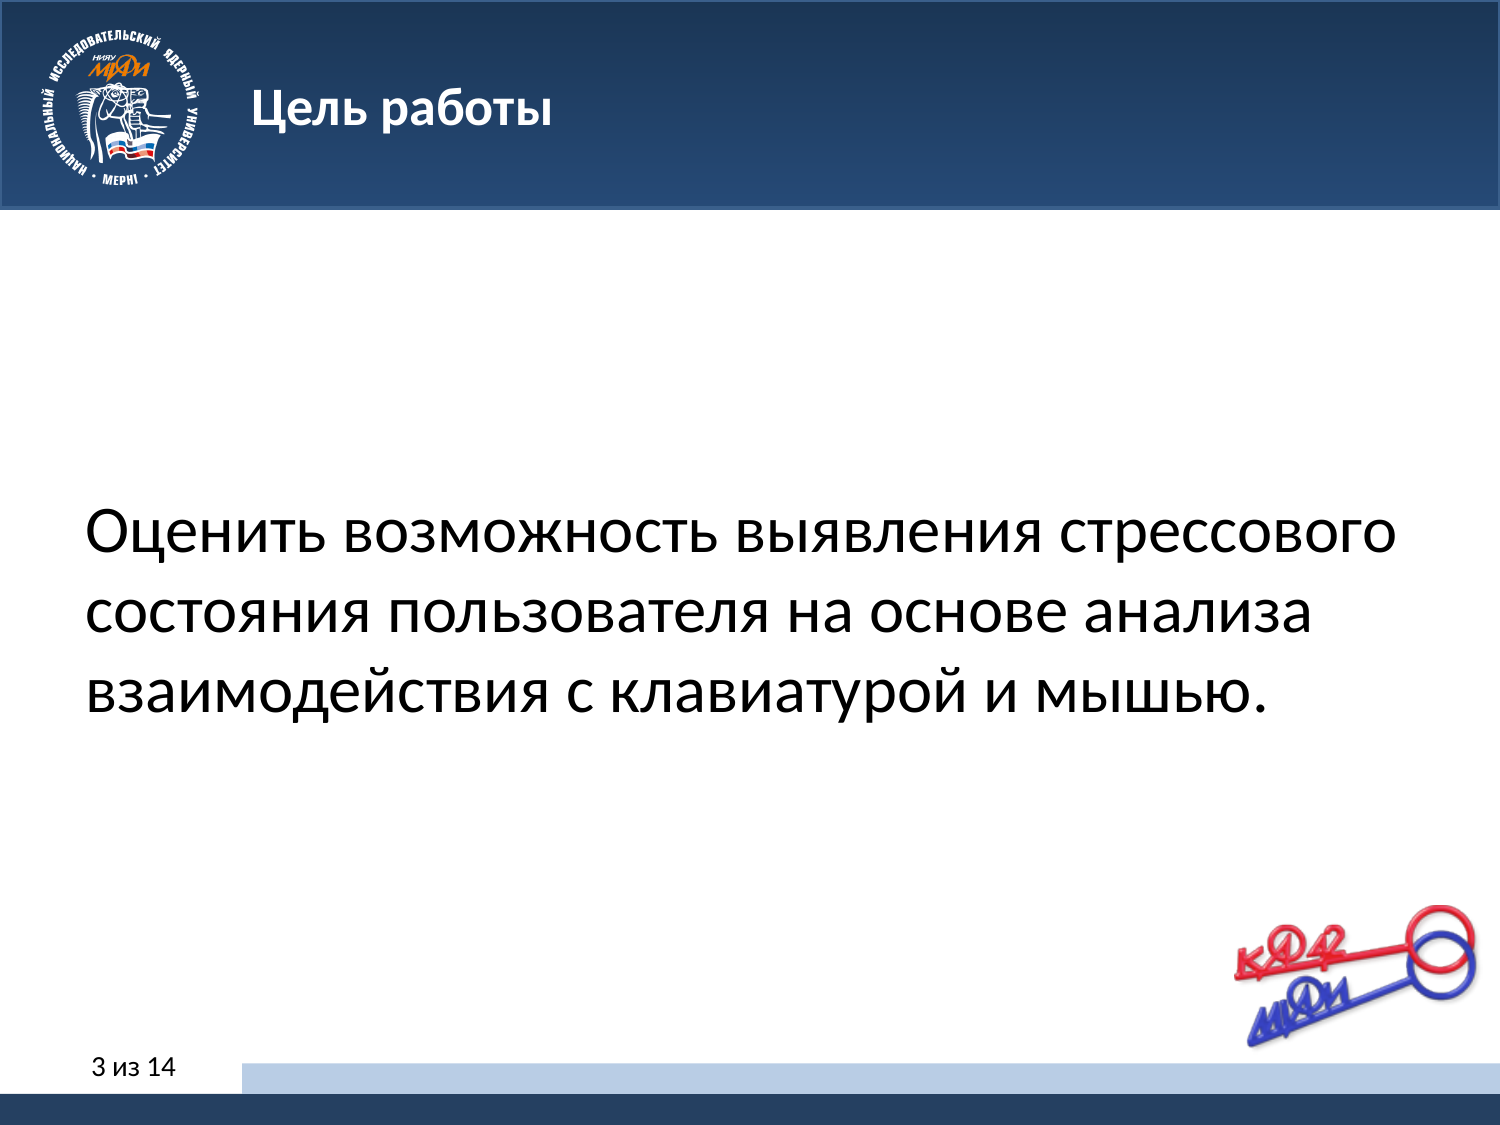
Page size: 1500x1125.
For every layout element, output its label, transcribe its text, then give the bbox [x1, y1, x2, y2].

text_box [240, 1061, 1500, 1096]
picture [1234, 904, 1483, 1055]
slide_number 3 из 14 [0, 1035, 309, 1095]
text_box [0, 1095, 1500, 1125]
picture [40, 30, 199, 185]
text_box Цель работы [236, 63, 1454, 144]
text_box [0, 0, 1500, 210]
text_box Оценить возможность выявления стрессового состояния пользователя на основе анализа взаимодействия с клавиатурой и мышью. [70, 478, 1454, 734]
